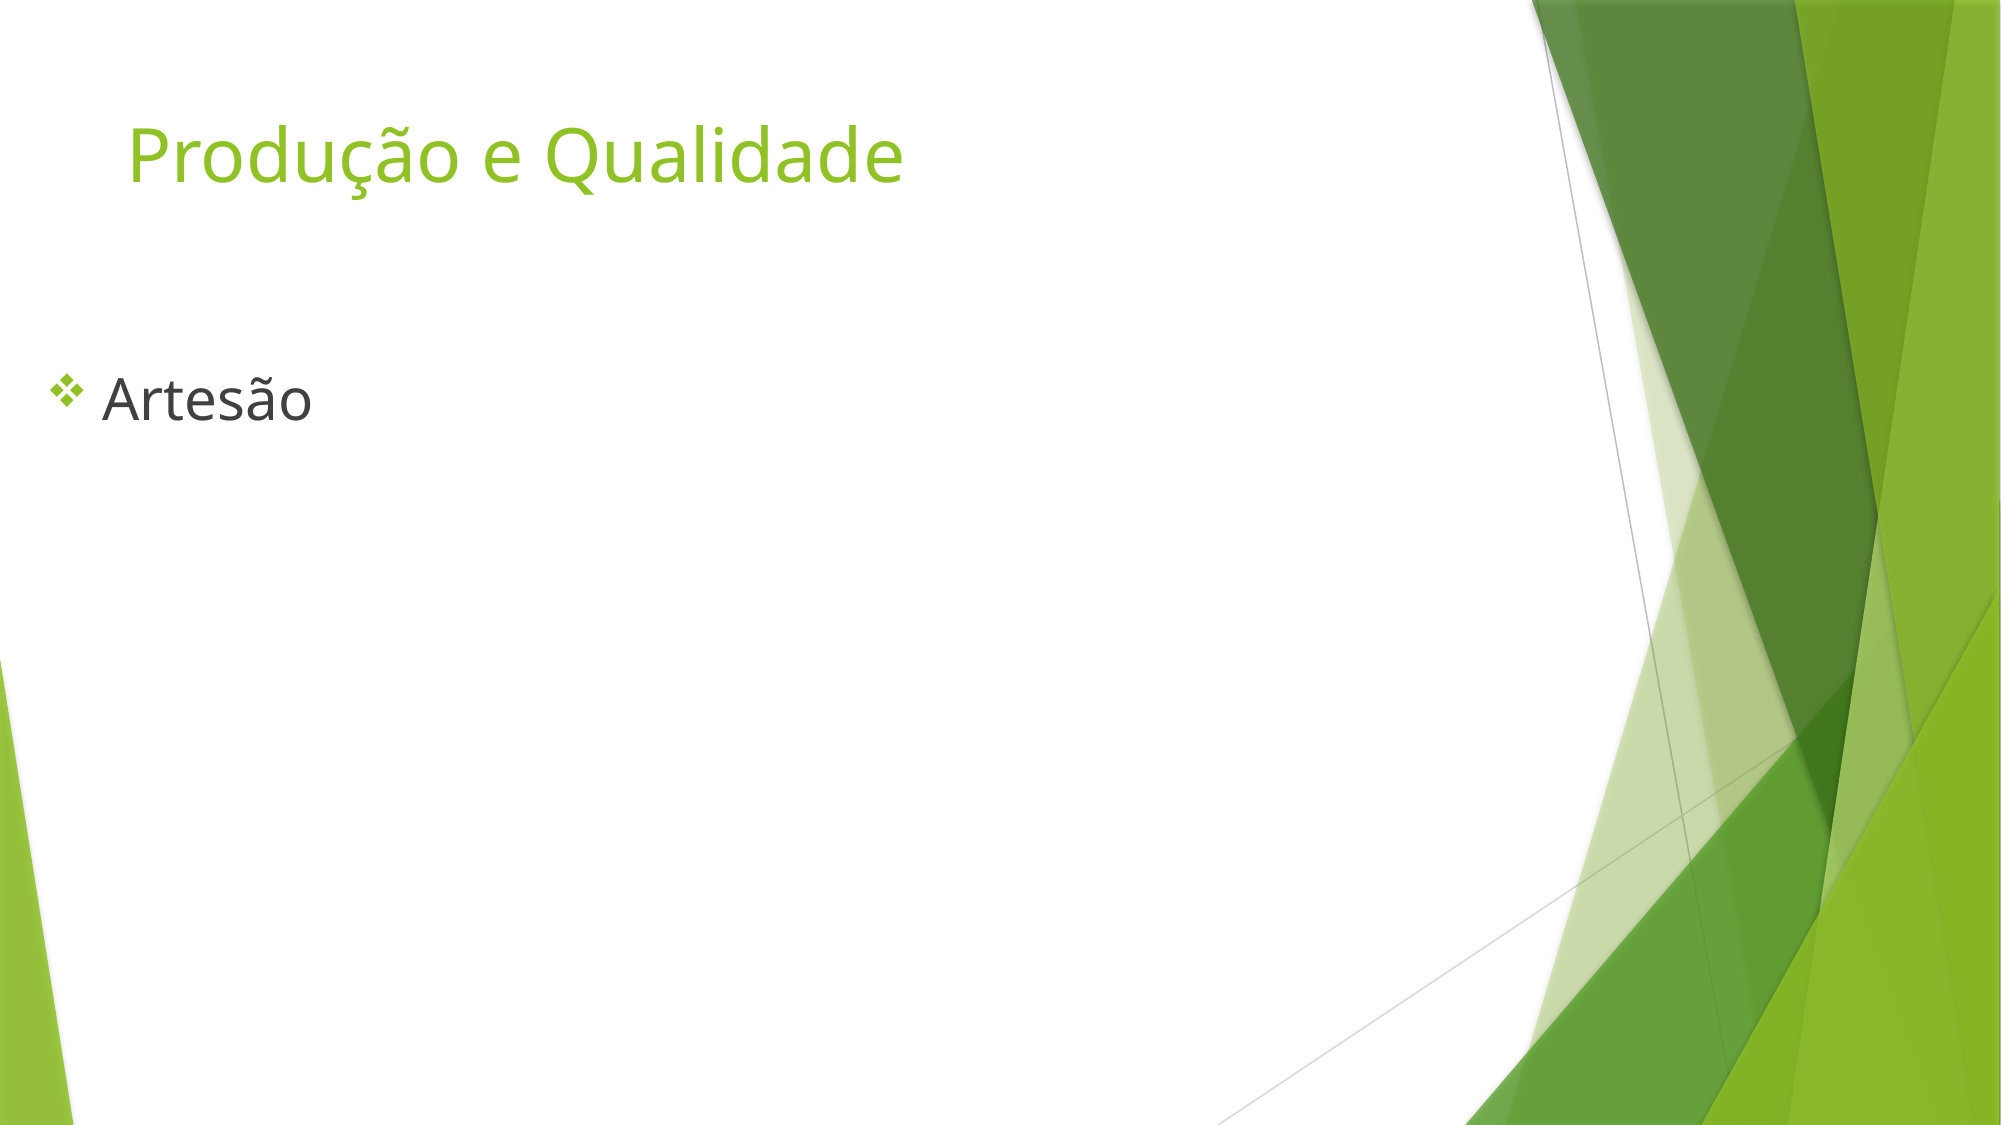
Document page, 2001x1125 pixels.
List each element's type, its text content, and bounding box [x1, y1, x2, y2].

title Produção e Qualidade [111, 99, 1522, 317]
list Artesão [30, 354, 1626, 992]
